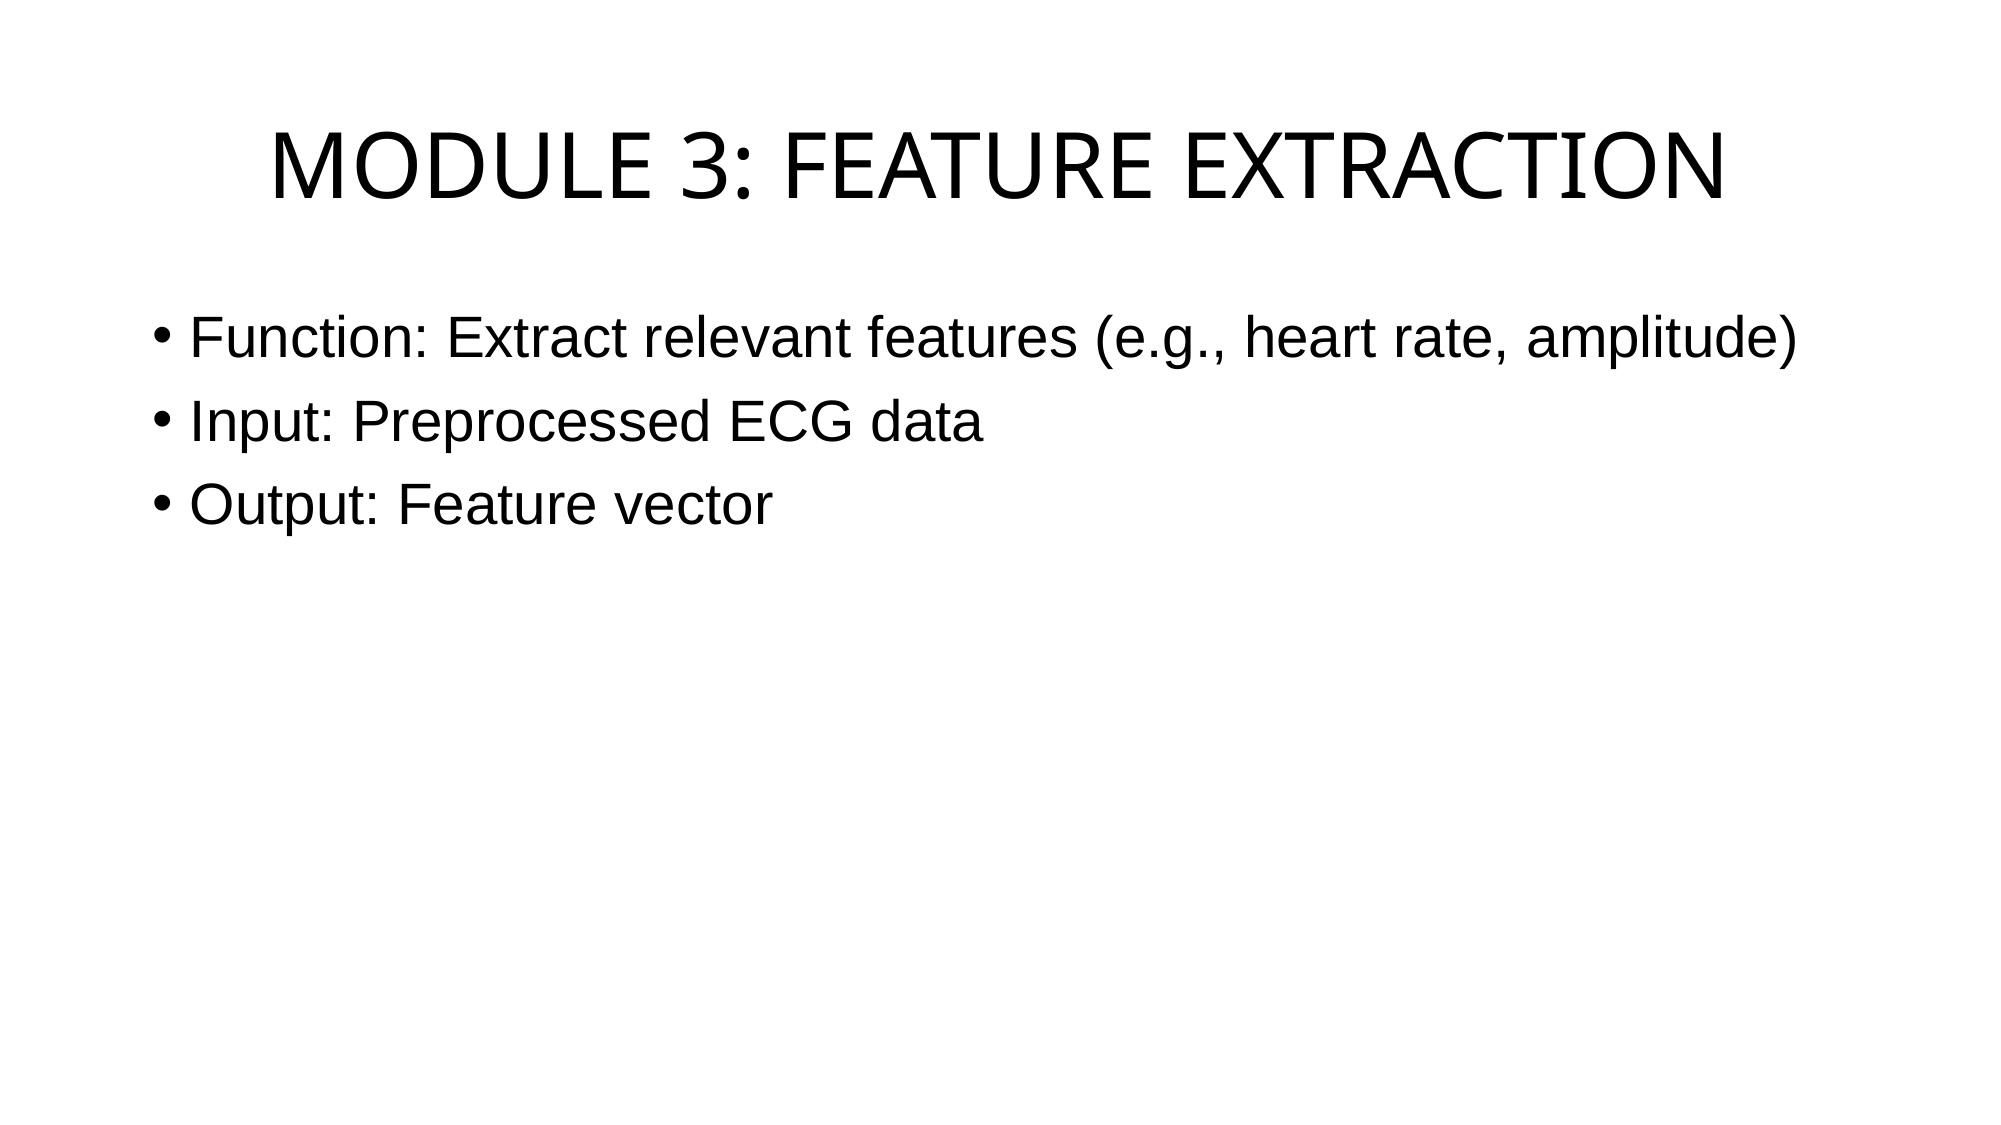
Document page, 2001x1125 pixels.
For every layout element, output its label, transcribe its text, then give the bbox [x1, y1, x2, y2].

list Function: Extract relevant features (e.g., heart rate, amplitude) Input: Preprocessed ECG data Output: Feature vector [137, 299, 1863, 1014]
title MODULE 3: FEATURE EXTRACTION [137, 59, 1863, 278]
